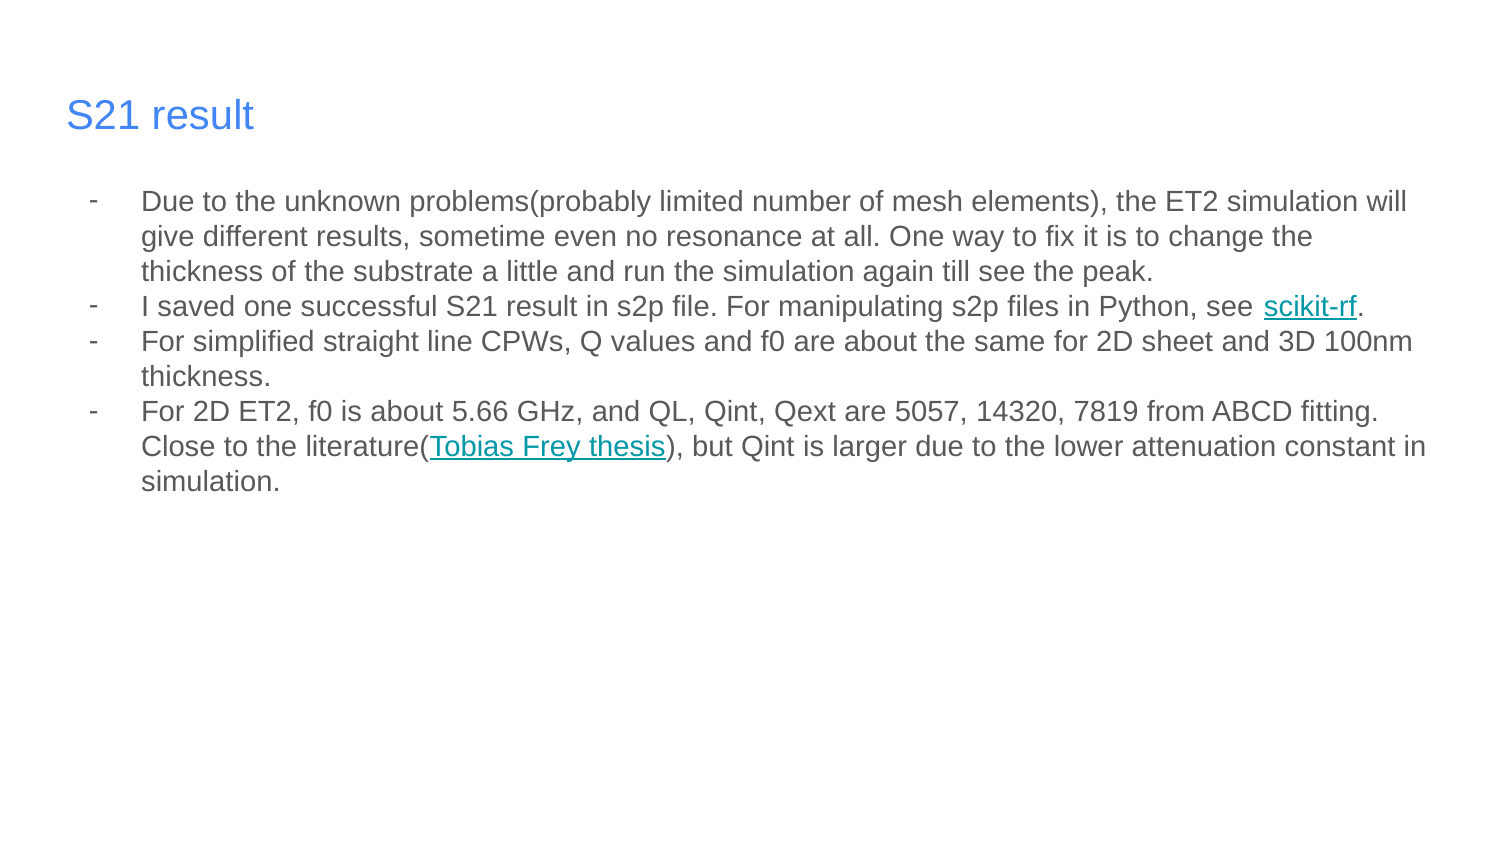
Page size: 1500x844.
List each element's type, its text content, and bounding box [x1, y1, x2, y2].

title S21 result [51, 72, 1449, 166]
list Due to the unknown problems(probably limited number of mesh elements), the ET2 simulation will give different results, sometime even no resonance at all. One way to fix it is to change the thickness of the substrate a little and run the simulation again till see the peak. I saved one successful S21 result in s2p file. For manipulating s2p files in Python, see scikit-rf. For simplified straight line CPWs, Q values and f0 are about the same for 2D sheet and 3D 100nm thickness. For 2D ET2, f0 is about 5.66 GHz, and QL, Qint, Qext are 5057, 14320, 7819 from ABCD fitting. Close to the literature(Tobias Frey thesis), but Qint is larger due to the lower attenuation constant in simulation. [51, 166, 1449, 728]
